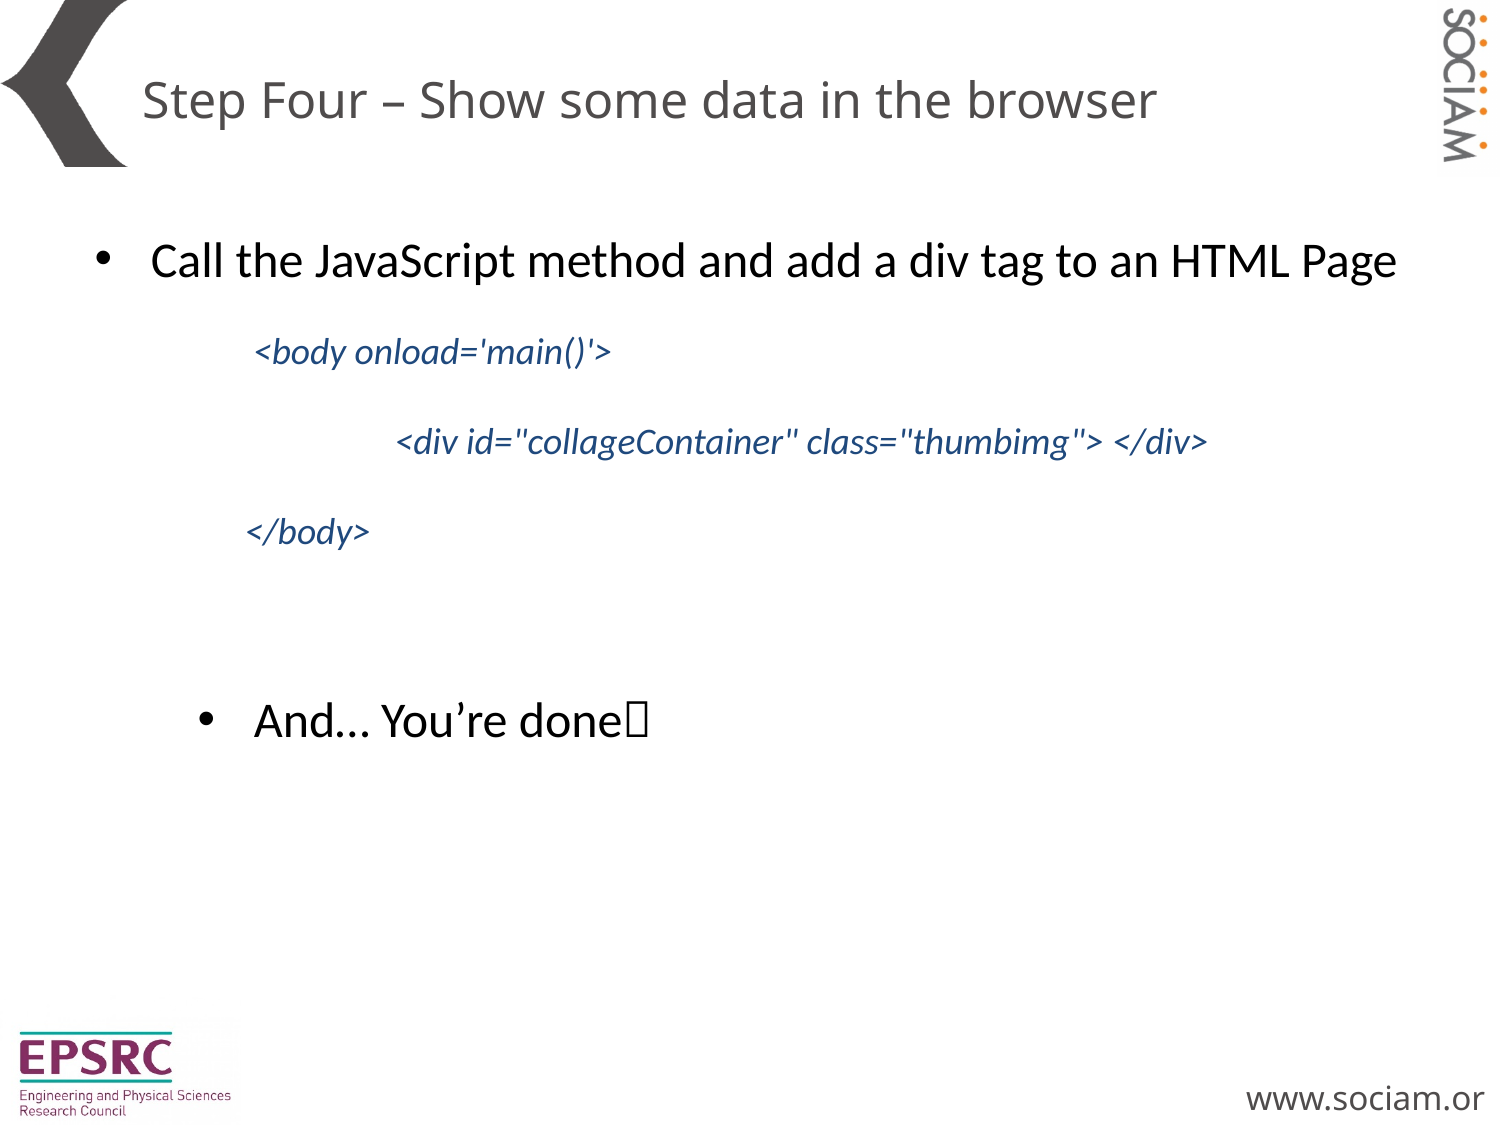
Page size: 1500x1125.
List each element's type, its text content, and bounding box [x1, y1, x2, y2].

picture [0, 989, 241, 1125]
picture [0, 0, 127, 167]
picture [1437, 0, 1500, 177]
text_box Call the JavaScript method and add a div tag to an HTML Page <body onload='main()'> <div id="collageContainer" class="thumbimg"> </div> </body> [79, 219, 1470, 560]
text_box And… You’re done [182, 680, 1500, 756]
title Step Four – Show some data in the browser [127, 0, 1422, 167]
